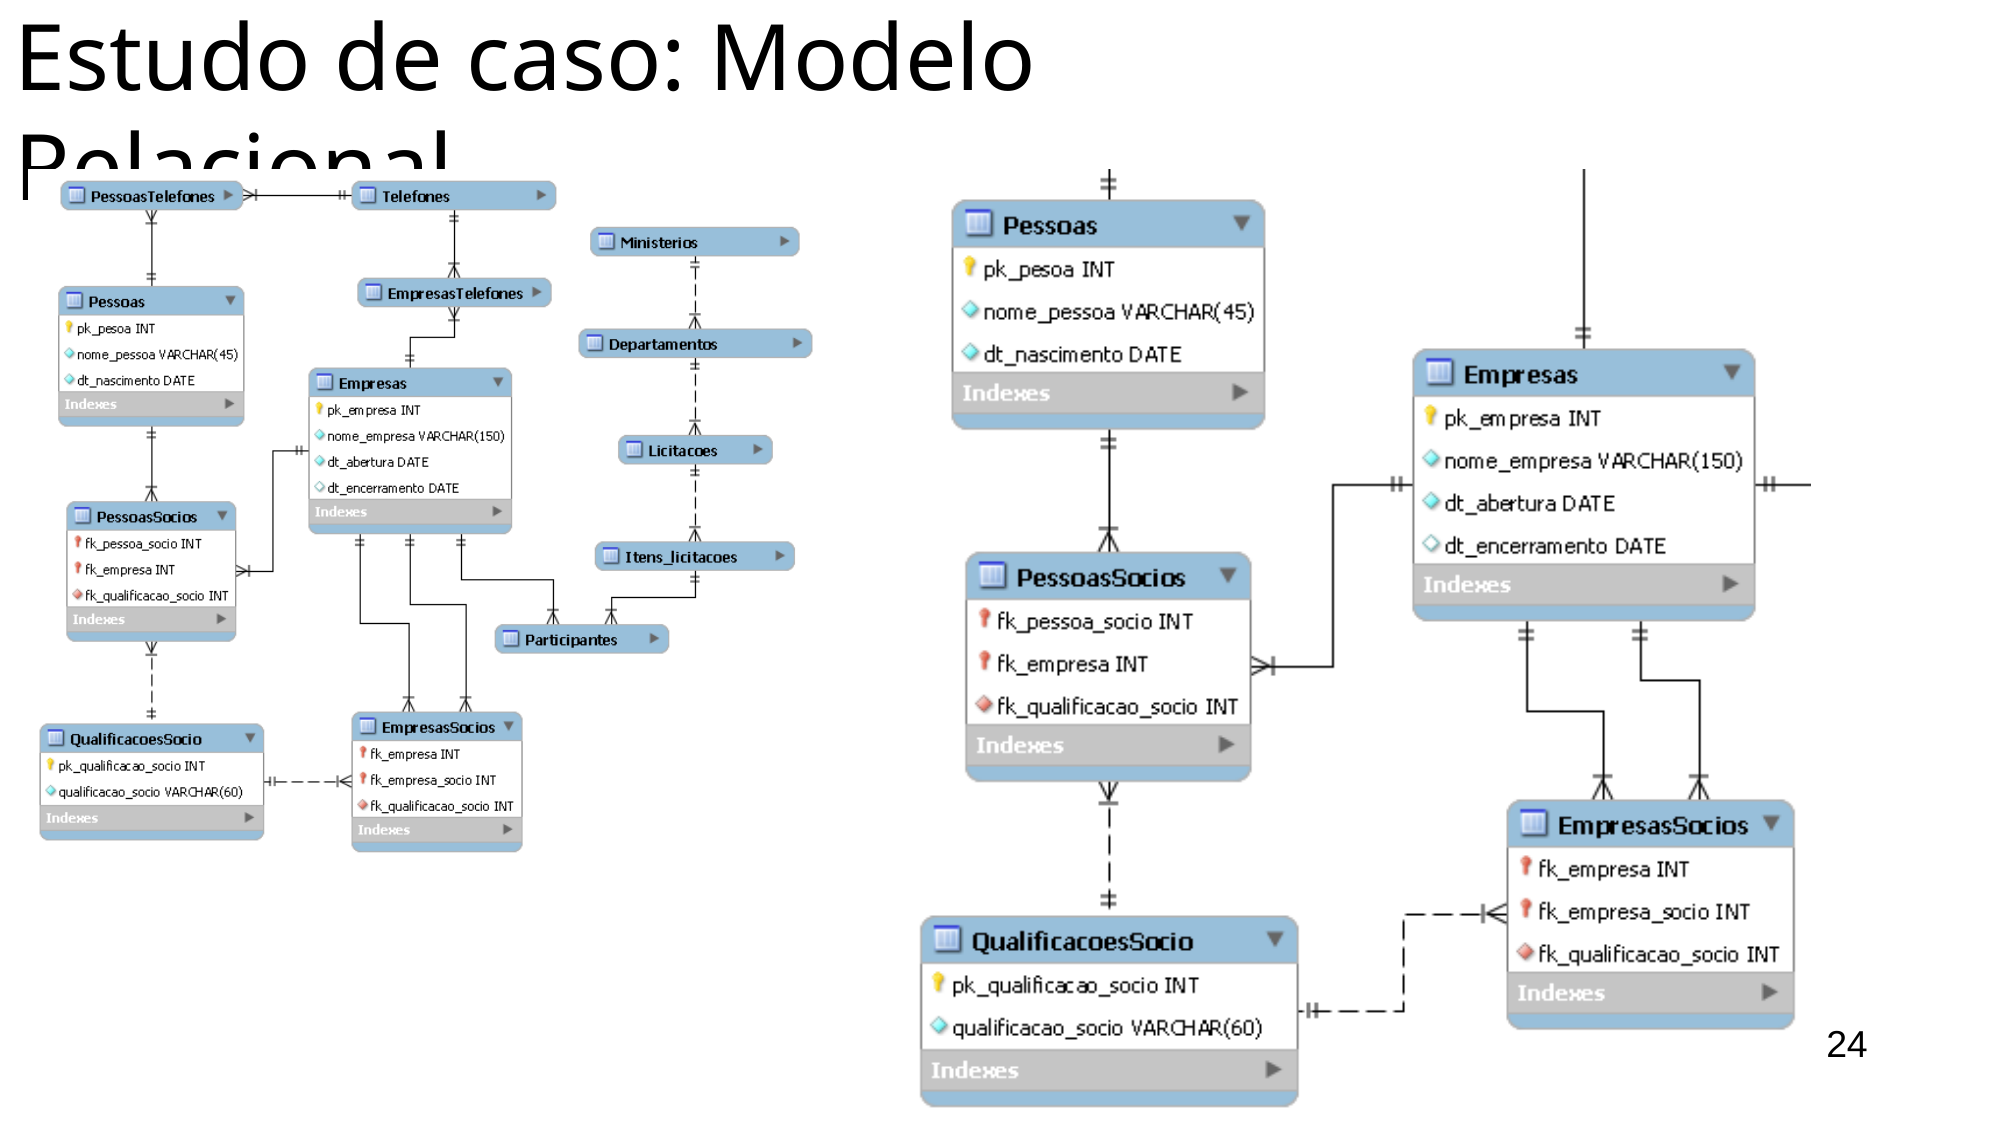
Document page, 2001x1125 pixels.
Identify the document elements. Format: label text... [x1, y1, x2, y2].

picture [903, 169, 1812, 1125]
text_box 24 [1816, 1013, 1883, 1073]
text_box Estudo de caso: Modelo Relacional [0, 0, 1465, 218]
picture [28, 169, 824, 864]
